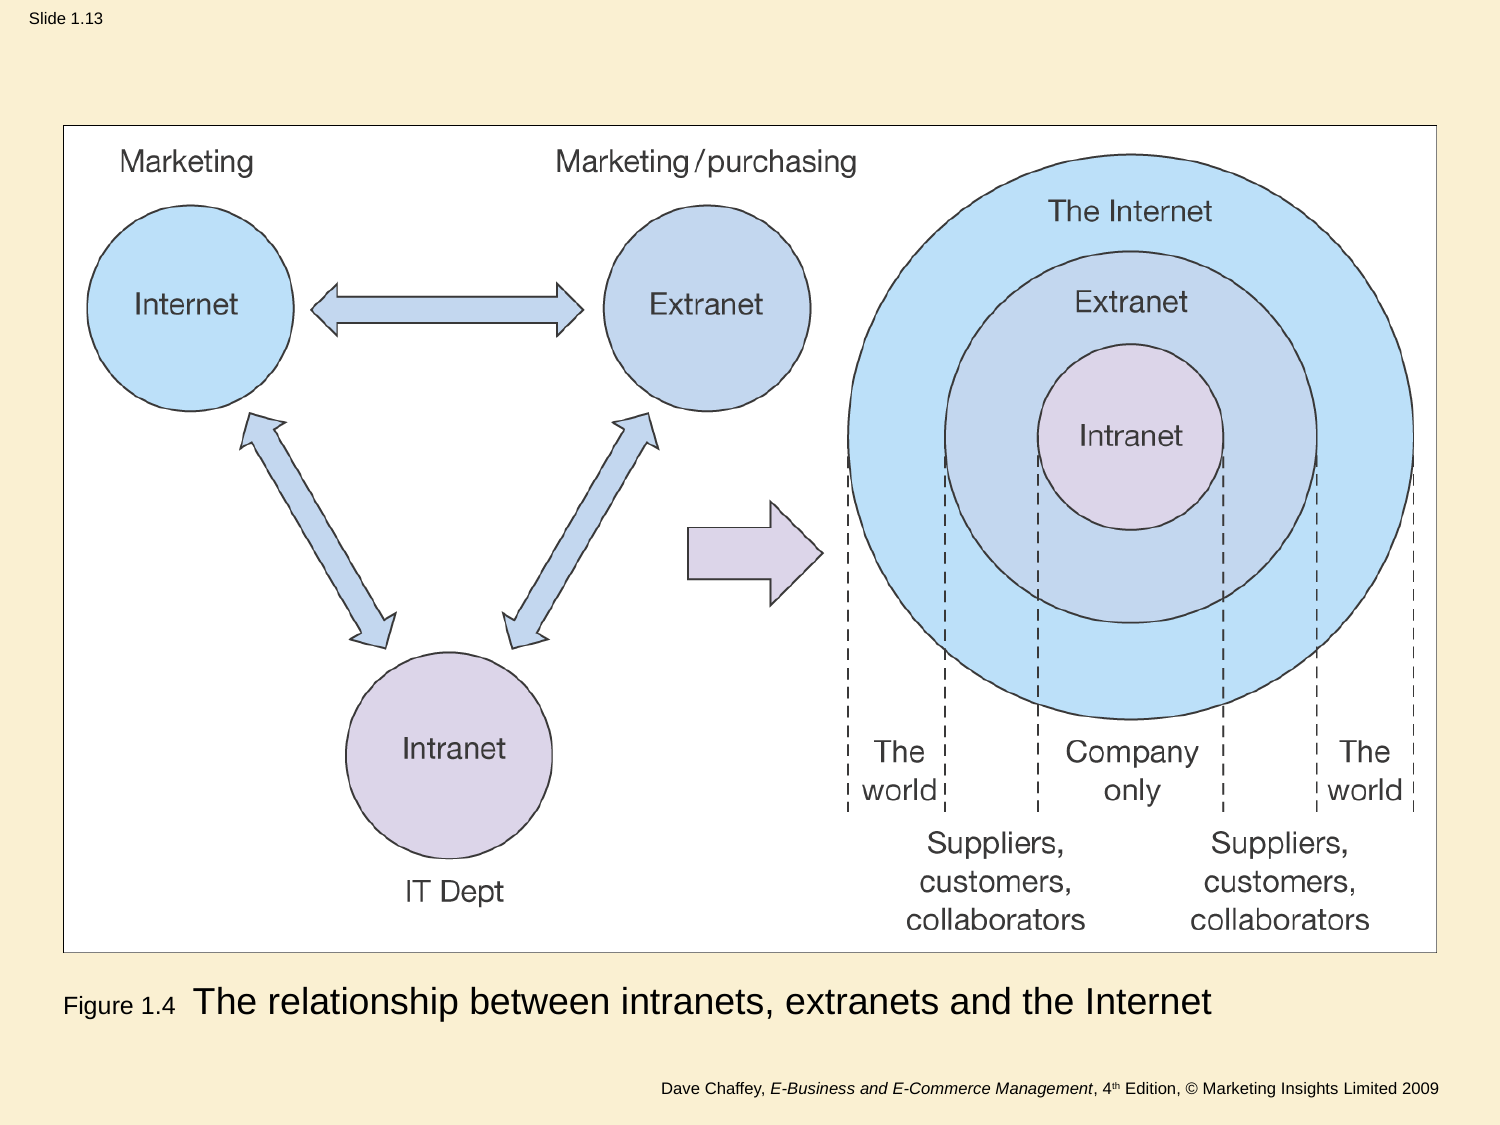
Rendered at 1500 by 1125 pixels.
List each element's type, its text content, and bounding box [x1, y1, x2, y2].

text_box Figure 1.4 The relationship between intranets, extranets and the Internet [48, 969, 1449, 1030]
picture [63, 125, 1437, 954]
